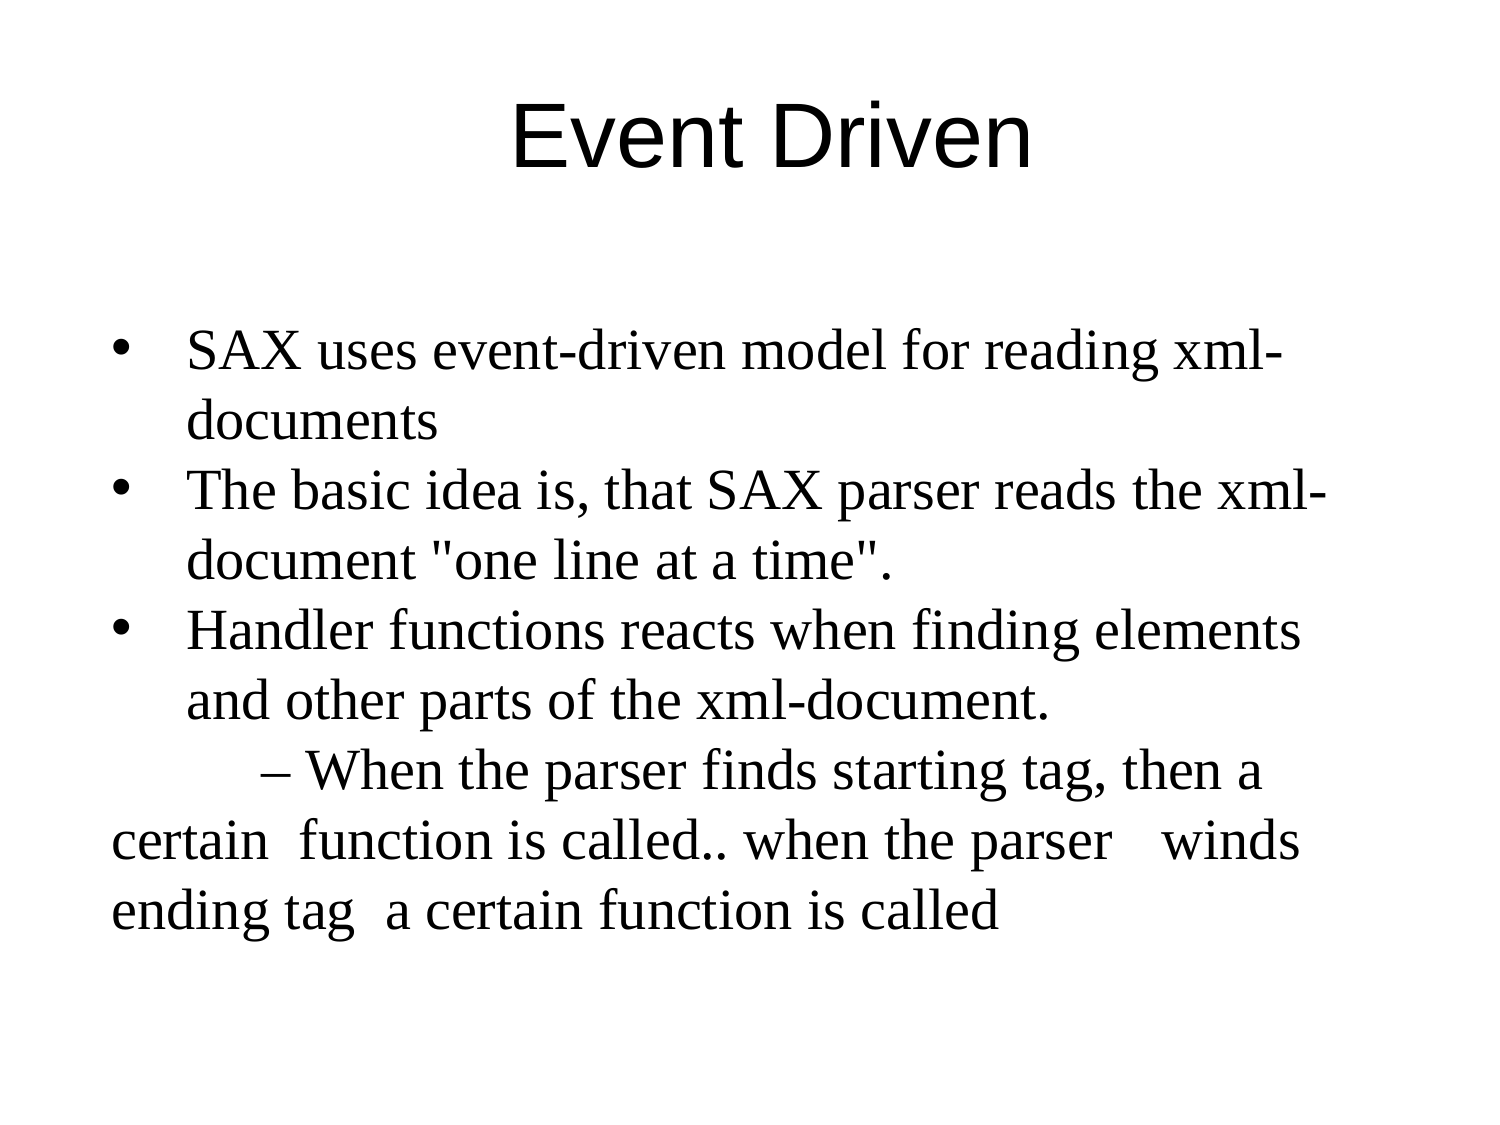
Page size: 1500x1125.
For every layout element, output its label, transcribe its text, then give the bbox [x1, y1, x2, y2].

title Event Driven [509, 76, 1100, 188]
list SAX uses event-driven model for reading xml- documents The basic idea is, that SAX parser reads the xml- document "one line at a time". Handler functions reacts when finding elements and other parts of the xml-document. – When the parser finds starting tag, then a certain function is called.. when the parser winds ending tag a certain function is called [111, 311, 1415, 948]
